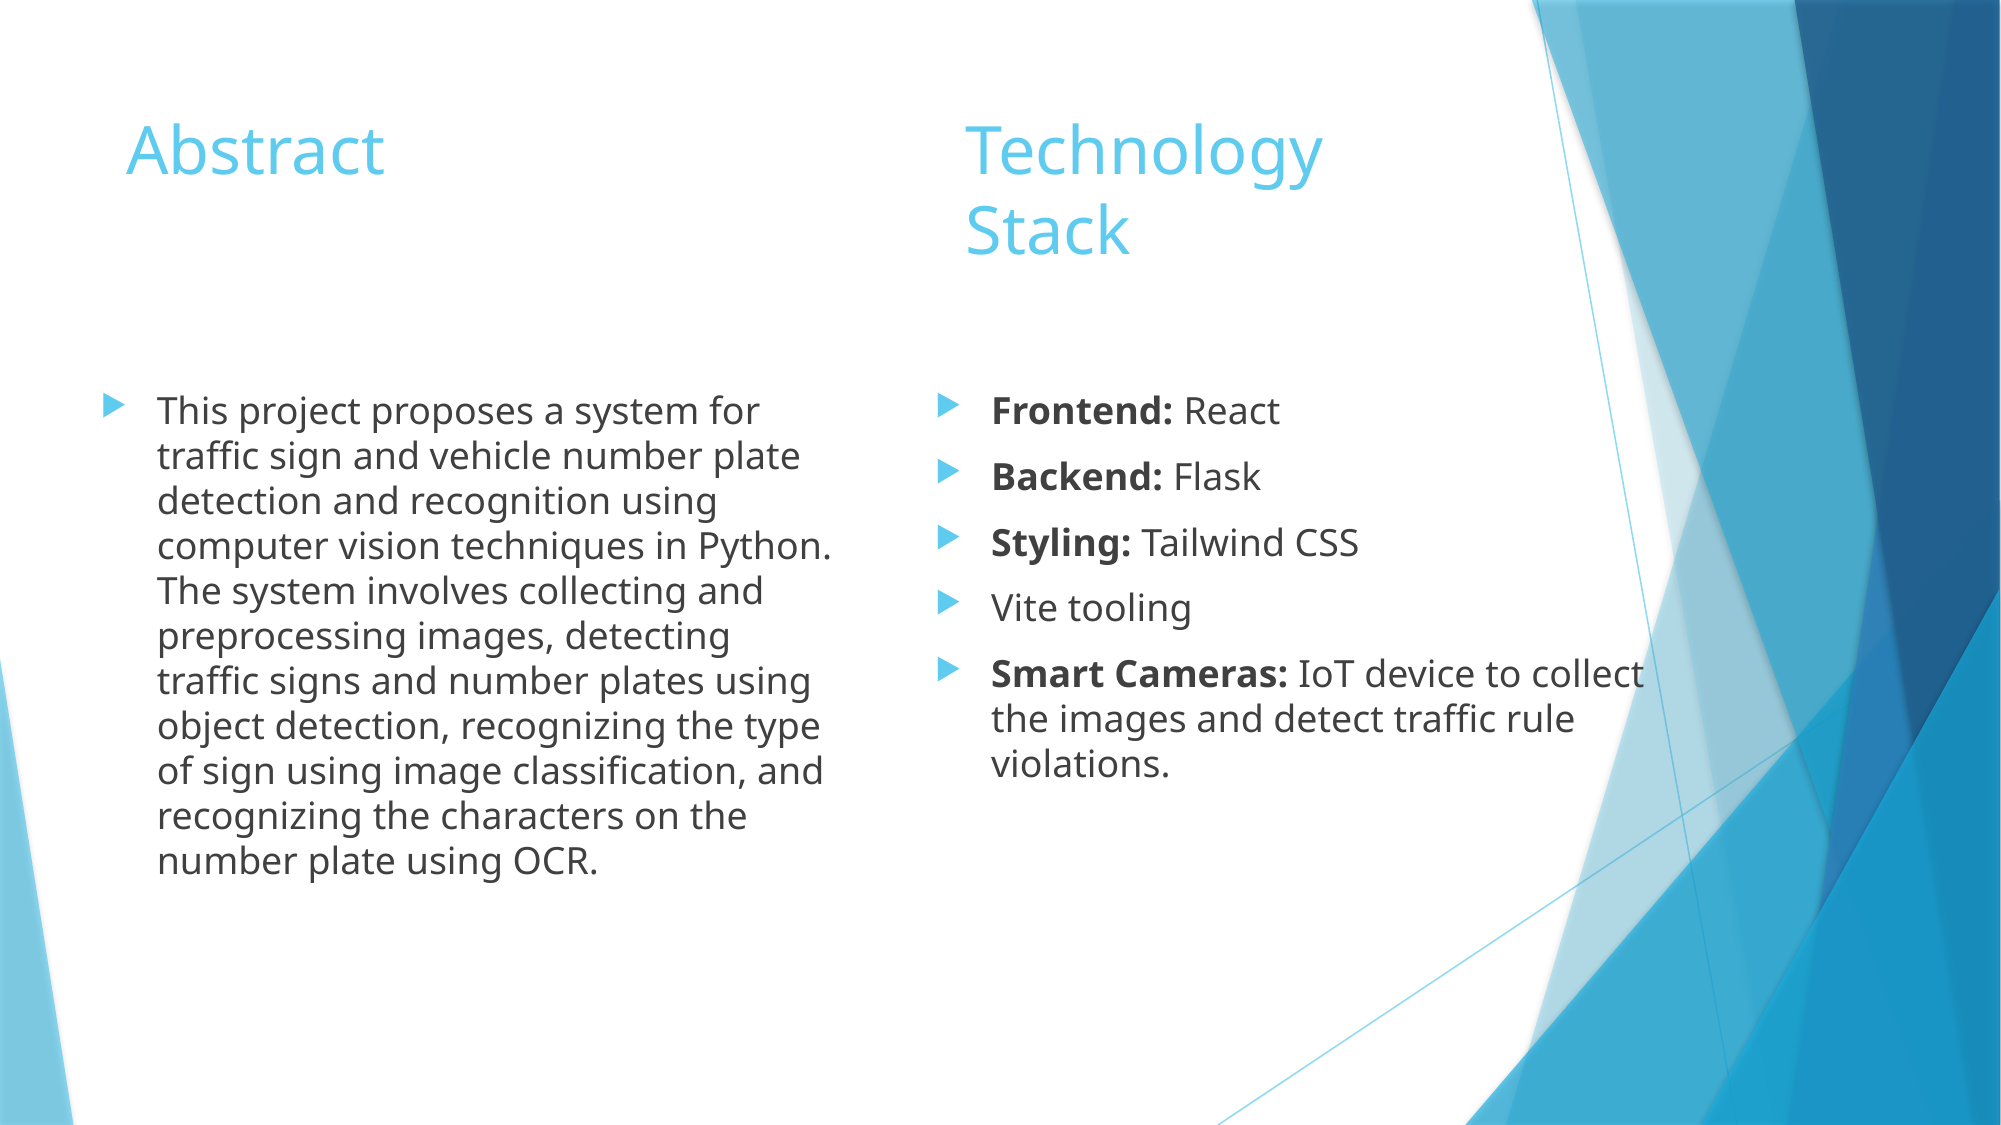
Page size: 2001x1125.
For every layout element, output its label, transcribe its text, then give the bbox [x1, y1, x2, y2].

text_box Technology Stack [950, 99, 1388, 317]
text_box This project proposes a system for traffic sign and vehicle number plate detection and recognition using computer vision techniques in Python. The system involves collecting and preprocessing images, detecting traffic signs and number plates using object detection, recognizing the type of sign using image classification, and recognizing the characters on the number plate using OCR. [85, 379, 854, 1016]
title Abstract [111, 99, 470, 317]
list Frontend: React Backend: Flask Styling: Tailwind CSS Vite tooling Smart Cameras: IoT device to collect the images and detect traffic rule violations. [920, 379, 1688, 1016]
